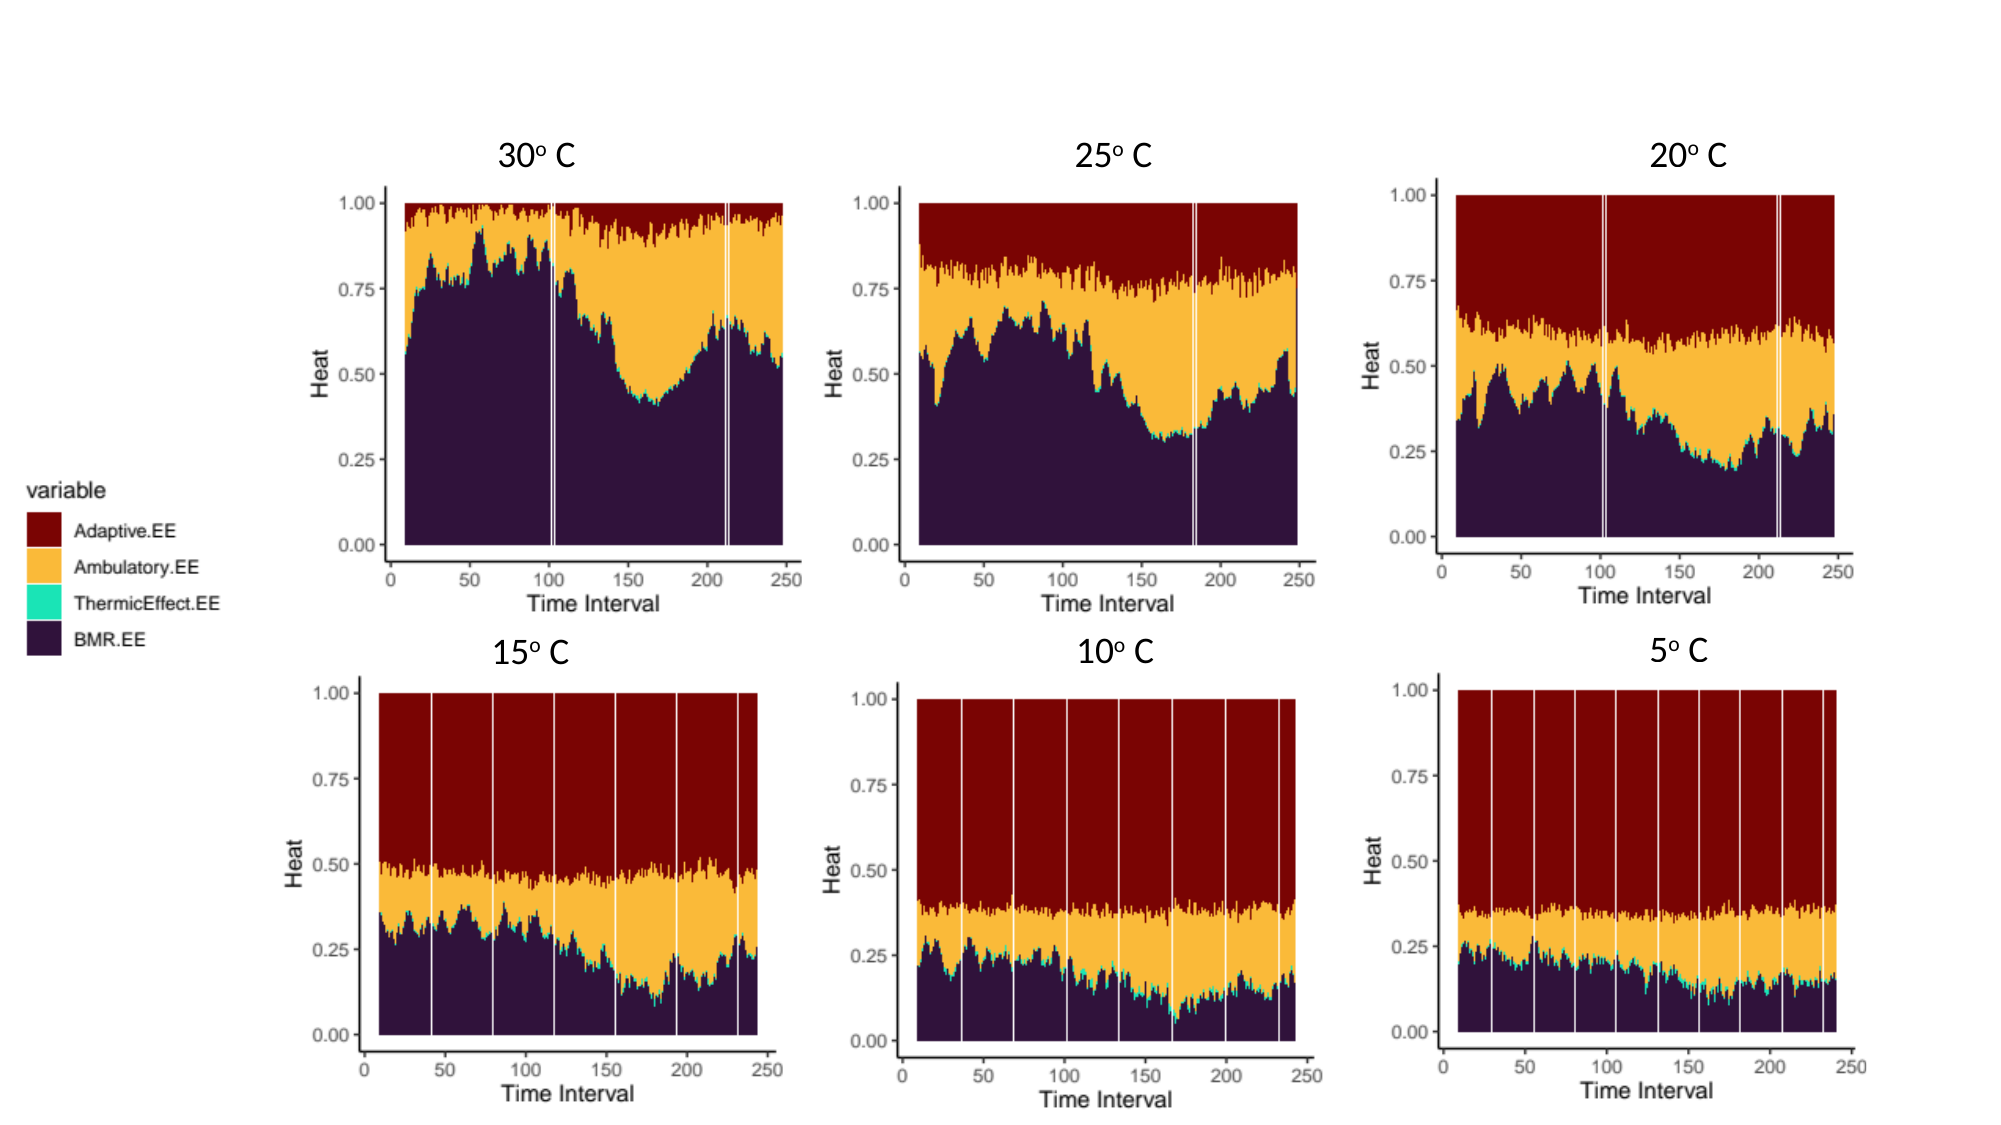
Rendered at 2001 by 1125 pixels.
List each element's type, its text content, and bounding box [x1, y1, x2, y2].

picture [274, 665, 799, 1116]
picture [1351, 167, 1867, 618]
text_box 20o C [1634, 122, 1743, 167]
text_box 15o C [476, 626, 585, 665]
picture [4, 369, 240, 820]
picture [1353, 662, 1867, 1113]
picture [300, 175, 1328, 626]
picture [812, 671, 1331, 1122]
text_box 5o C [1634, 618, 1724, 662]
text_box 25o C [1059, 122, 1168, 175]
text_box 30o C [482, 122, 591, 175]
text_box 10o C [1061, 626, 1169, 671]
